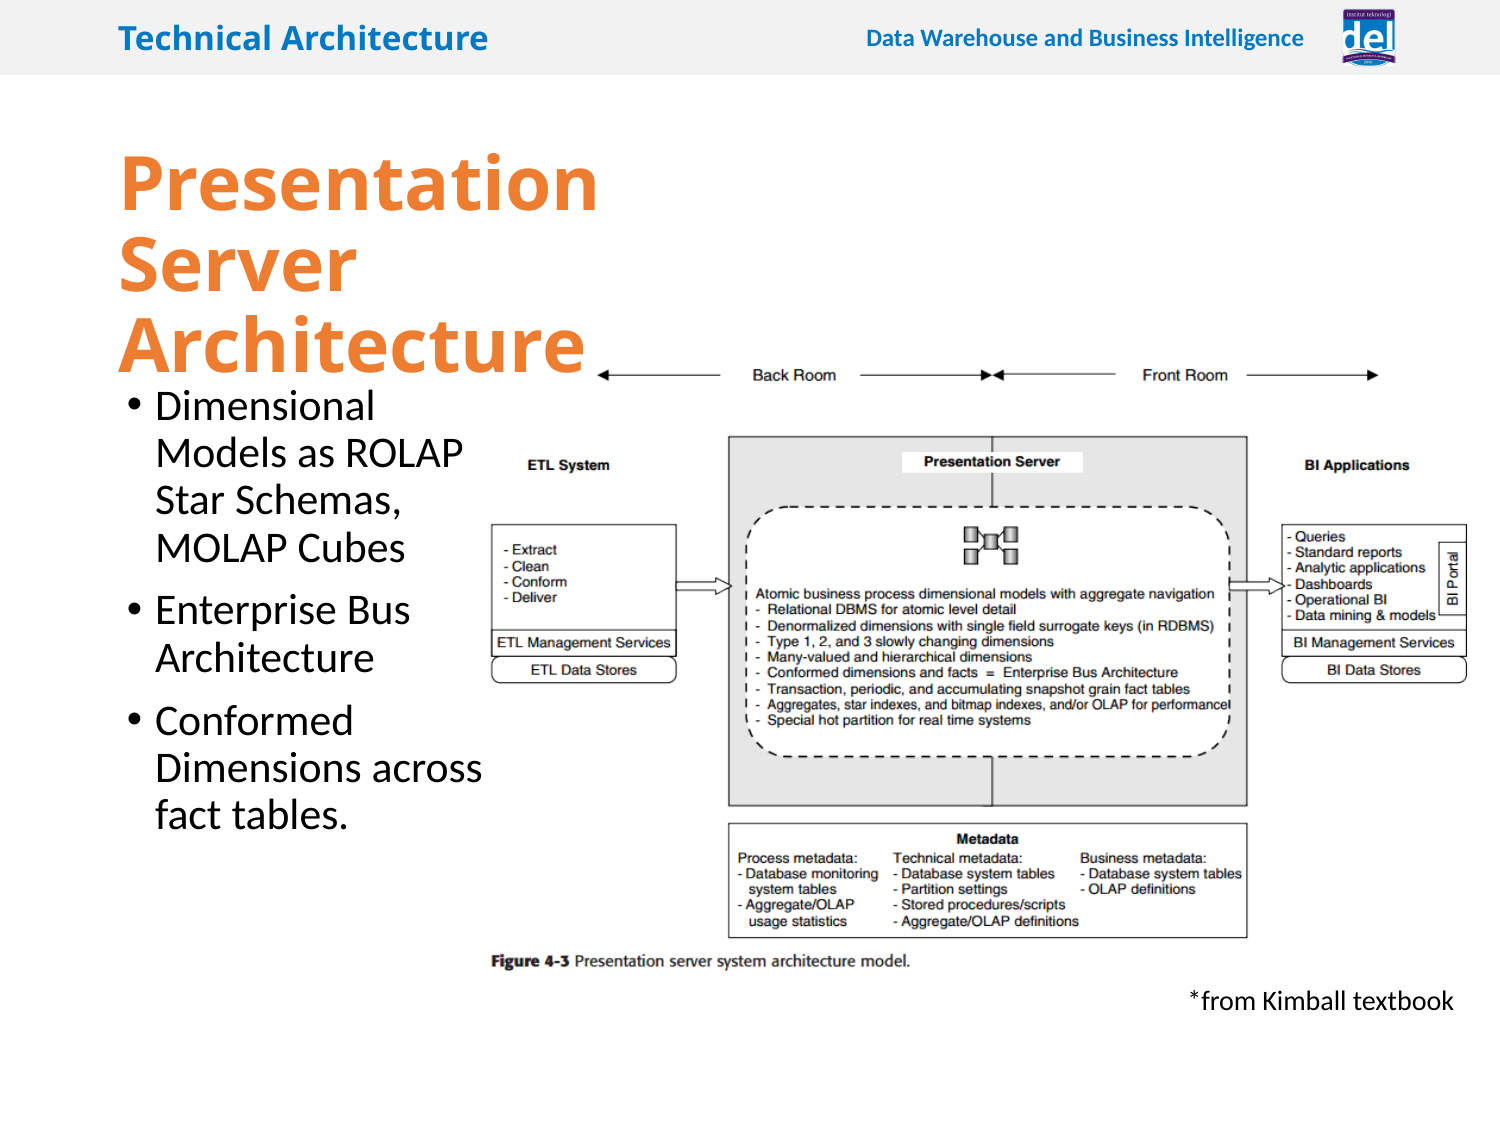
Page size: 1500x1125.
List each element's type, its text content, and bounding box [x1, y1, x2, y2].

picture [486, 363, 1472, 975]
picture [1344, 10, 1394, 65]
text_box *from Kimball textbook [1172, 975, 1470, 1024]
title Presentation Server Architecture [103, 185, 741, 349]
list Dimensional Models as ROLAP Star Schemas, MOLAP Cubes Enterprise Bus Architecture Conformed Dimensions across fact tables. [111, 375, 486, 911]
